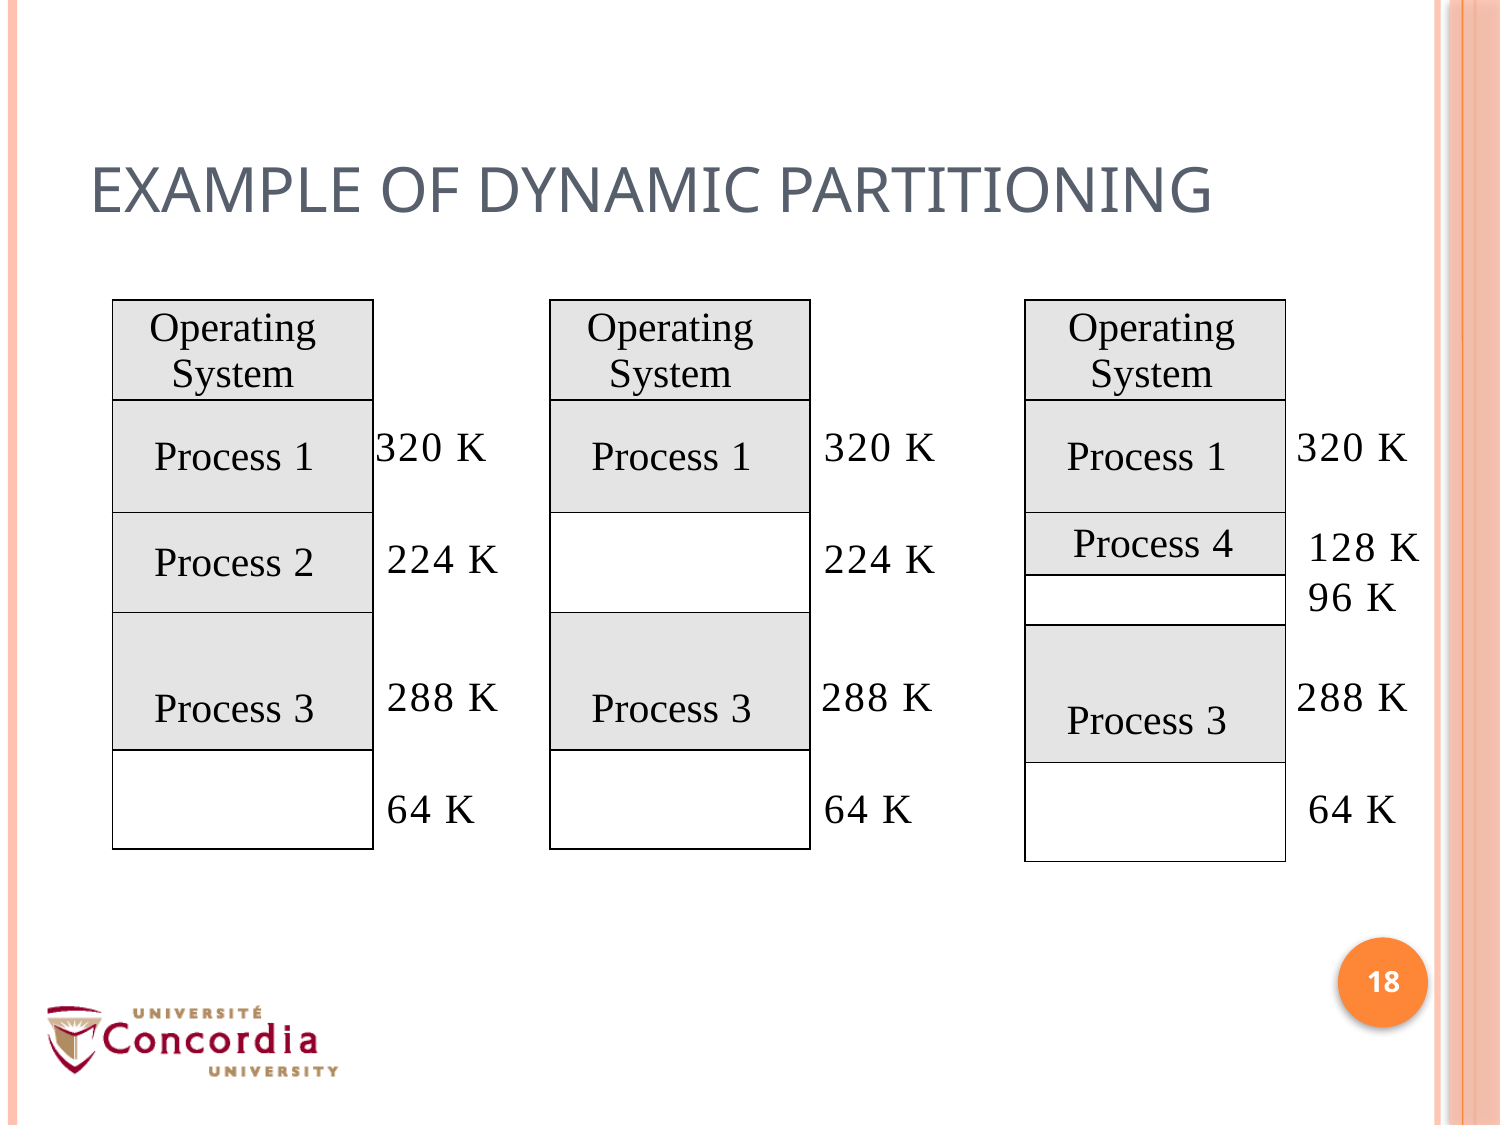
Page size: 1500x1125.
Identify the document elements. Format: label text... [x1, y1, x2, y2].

slide_number 18 [1333, 940, 1434, 1027]
text_box 224 K [384, 532, 503, 583]
text_box 320 K [821, 419, 940, 470]
table_cell Process 3 [551, 613, 809, 749]
table_cell Process 1 [1026, 401, 1285, 512]
table_cell Process 3 [113, 613, 372, 749]
table_cell Process 3 [1026, 626, 1285, 762]
table_header Operating System [551, 301, 809, 399]
title Example of Dynamic Partitioning [75, 45, 1300, 233]
text_box 64 K [1306, 782, 1401, 833]
table_cell [113, 751, 372, 848]
table_cell Process 1 [113, 401, 372, 512]
table_cell Process 2 [113, 513, 372, 612]
text_box 320 K [374, 419, 491, 470]
table_header Operating System [1026, 301, 1285, 399]
text_box 64 K [384, 782, 480, 833]
text_box 288 K [384, 669, 503, 720]
table_header Operating System [113, 301, 372, 399]
text_box 128 K 96 K [1306, 519, 1424, 620]
table_cell [551, 751, 809, 848]
text_box 224 K [821, 532, 940, 583]
text_box 320 K [1294, 419, 1412, 470]
text_box [41, 975, 343, 1118]
text_box 288 K [818, 669, 937, 720]
table_cell [1026, 576, 1285, 624]
table_cell Process 1 [551, 401, 809, 512]
table_cell Process 4 [1026, 513, 1285, 574]
table_cell [551, 513, 809, 612]
text_box 288 K [1294, 669, 1412, 720]
table_cell [1026, 763, 1285, 861]
text_box 64 K [821, 782, 917, 833]
